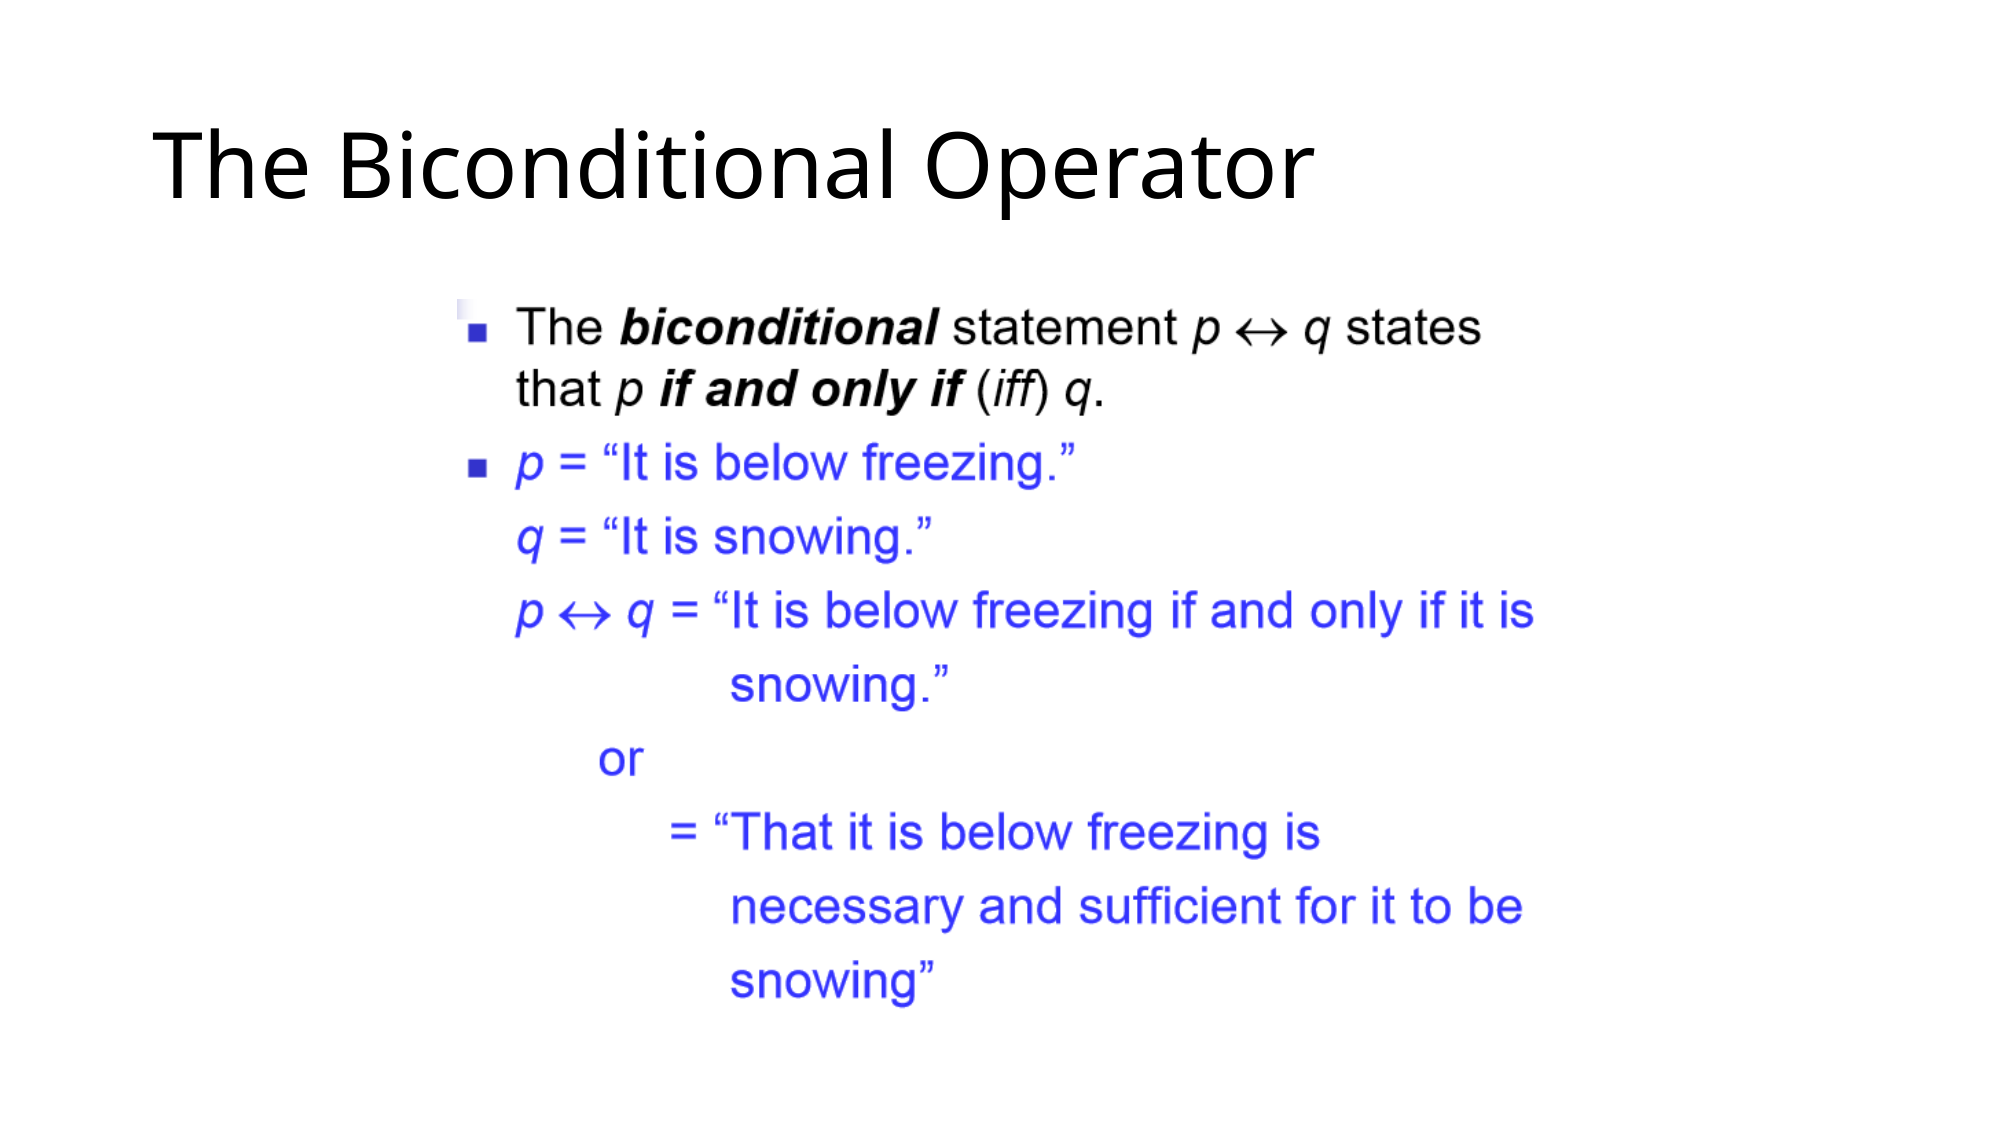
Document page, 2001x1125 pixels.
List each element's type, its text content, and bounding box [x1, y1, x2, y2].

title The Biconditional Operator [137, 59, 1863, 278]
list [457, 299, 1543, 1014]
